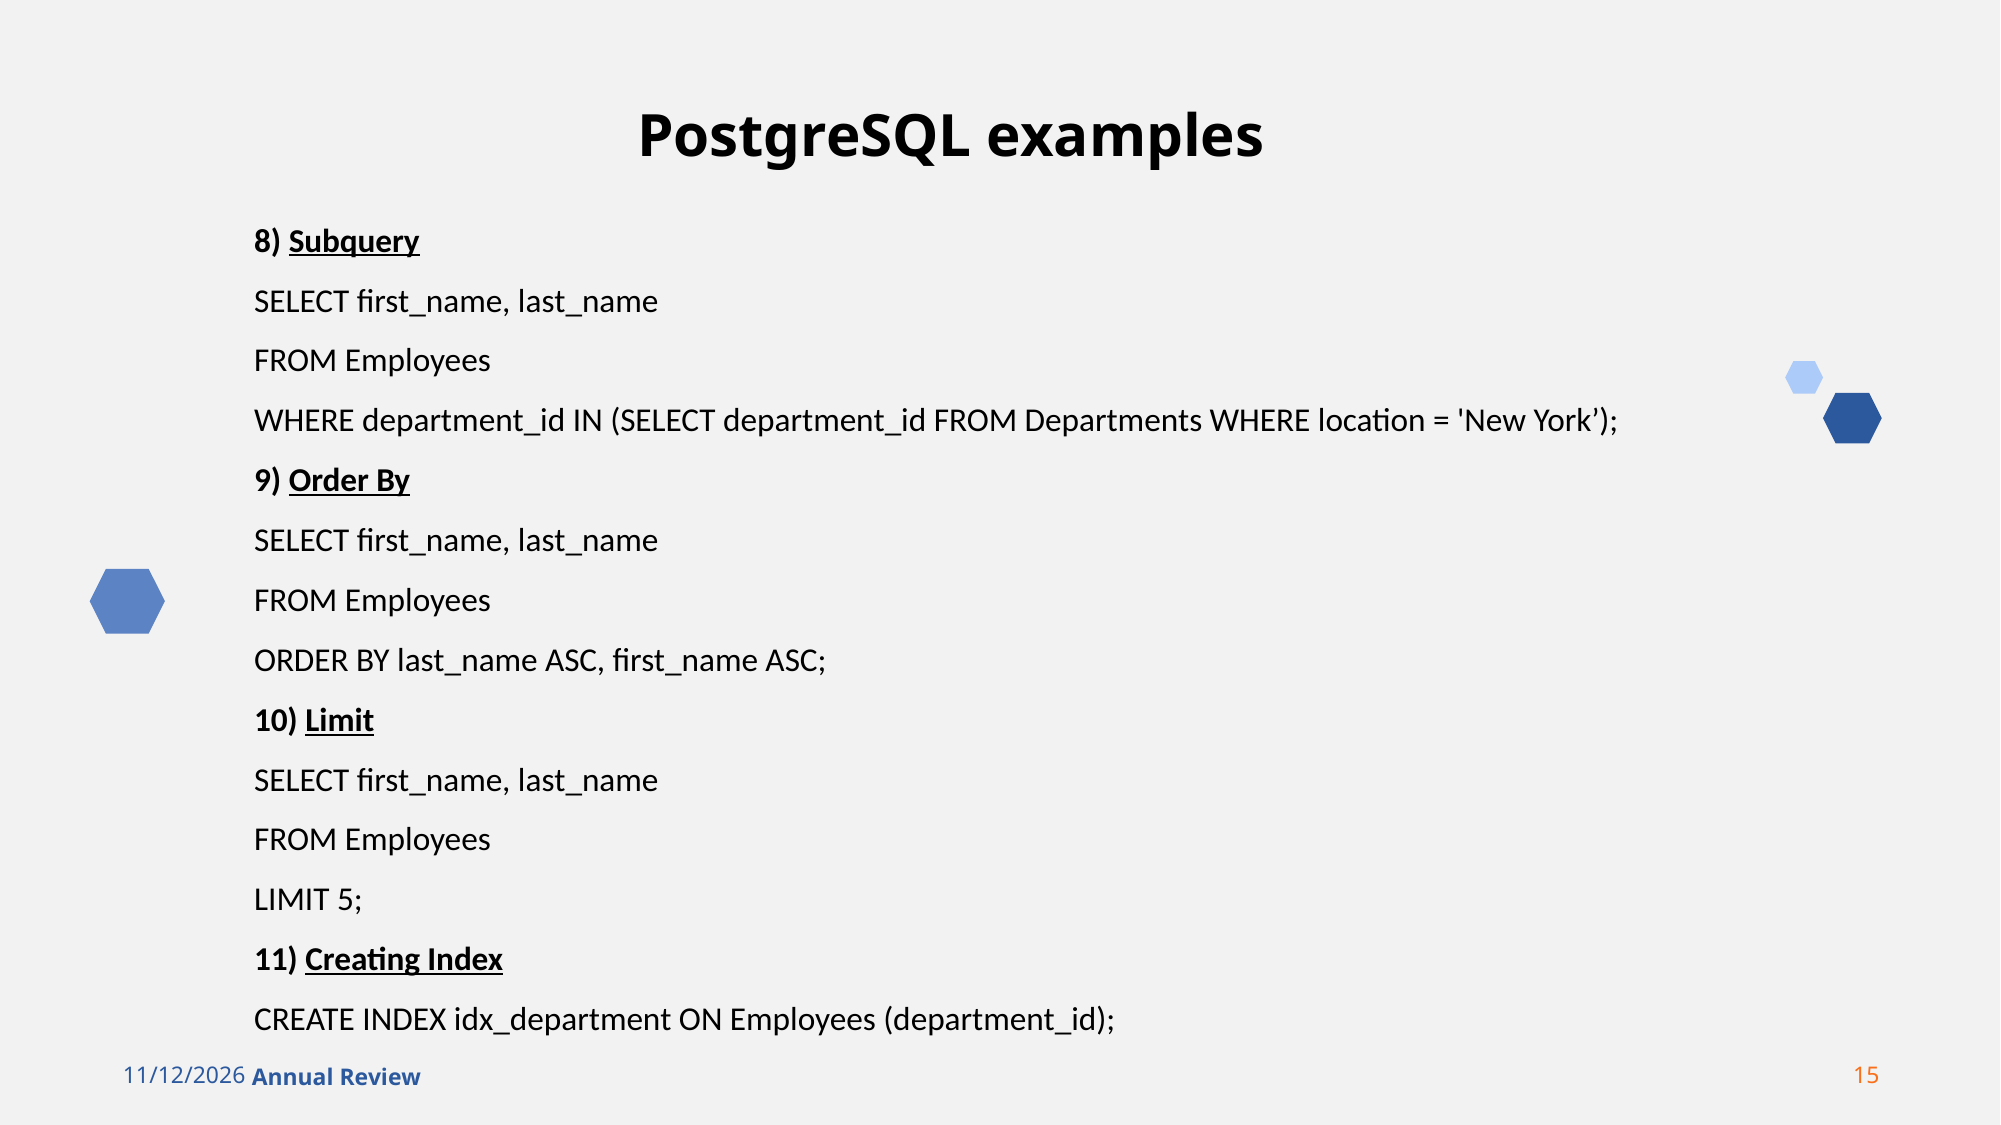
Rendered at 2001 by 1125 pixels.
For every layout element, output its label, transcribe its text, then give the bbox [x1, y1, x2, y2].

text_box 8) Subquery SELECT first_name, last_name FROM Employees WHERE department_id IN (SELECT department_id FROM Departments WHERE location = 'New York’); 9) Order By SELECT first_name, last_name FROM Employees ORDER BY last_name ASC, first_name ASC; 10) Limit SELECT first_name, last_name FROM Employees LIMIT 5; 11) Creating Index CREATE INDEX idx_department ON Employees (department_id); [239, 191, 1663, 1125]
text_box PostgreSQL examples [158, 90, 1744, 176]
